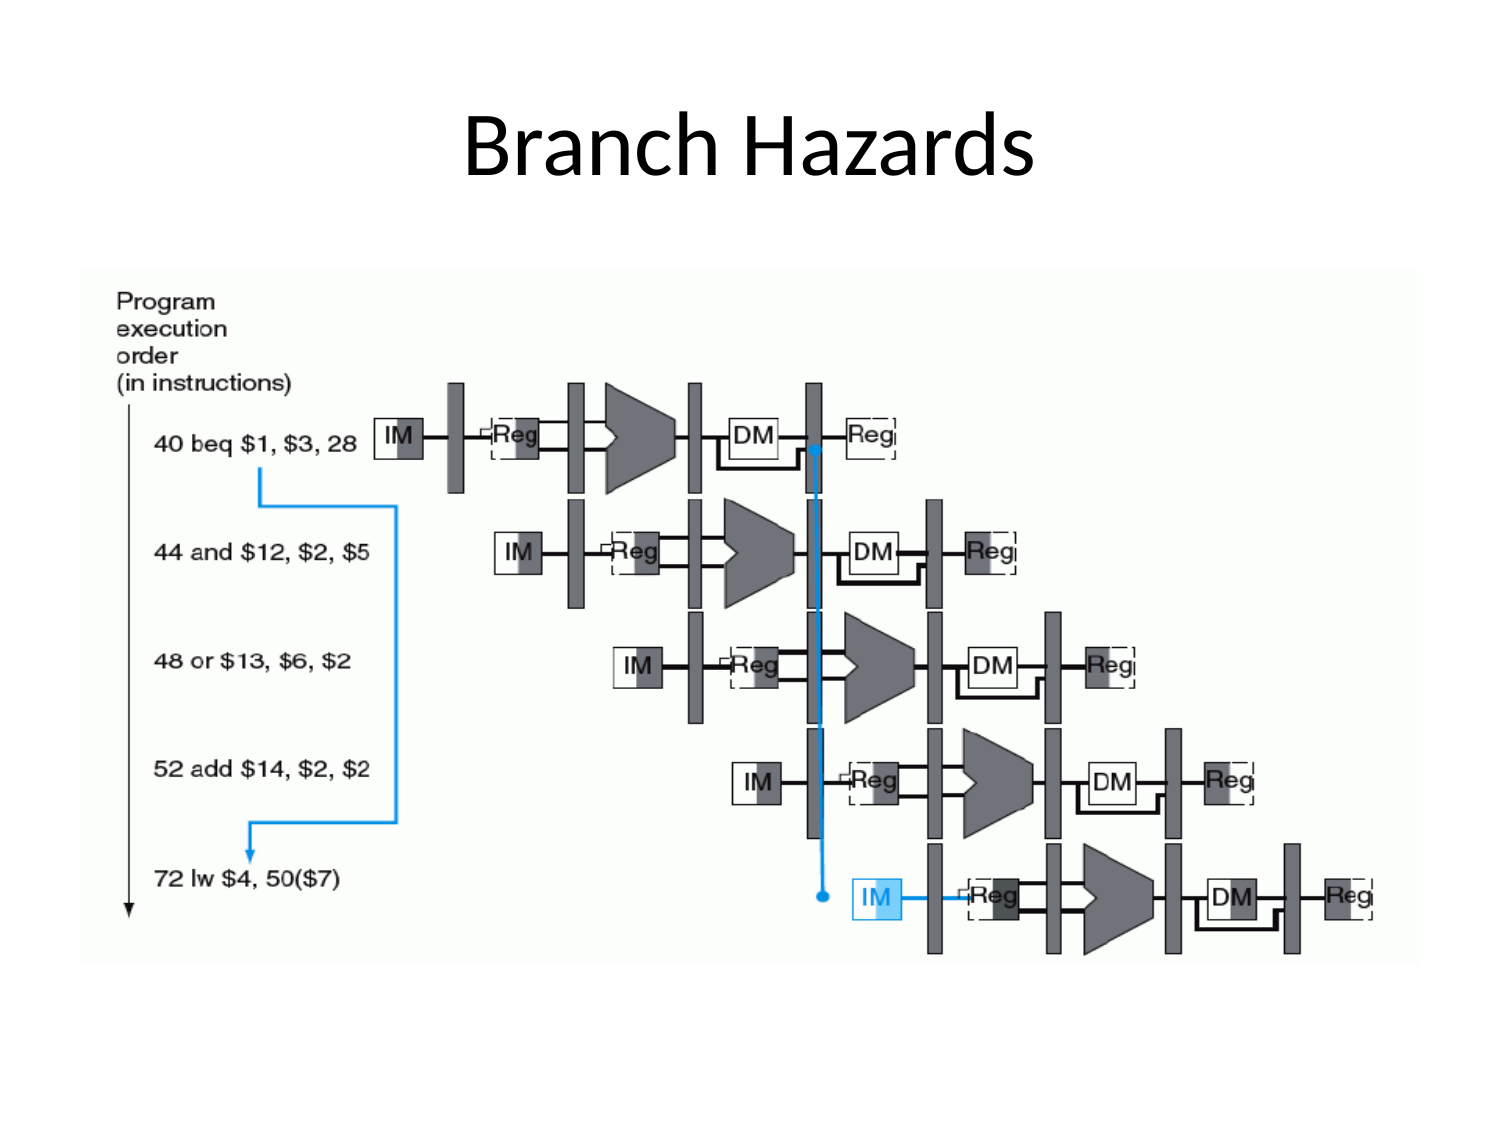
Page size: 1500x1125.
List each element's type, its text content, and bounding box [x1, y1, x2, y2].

picture [80, 269, 1420, 964]
title Branch Hazards [75, 45, 1425, 233]
